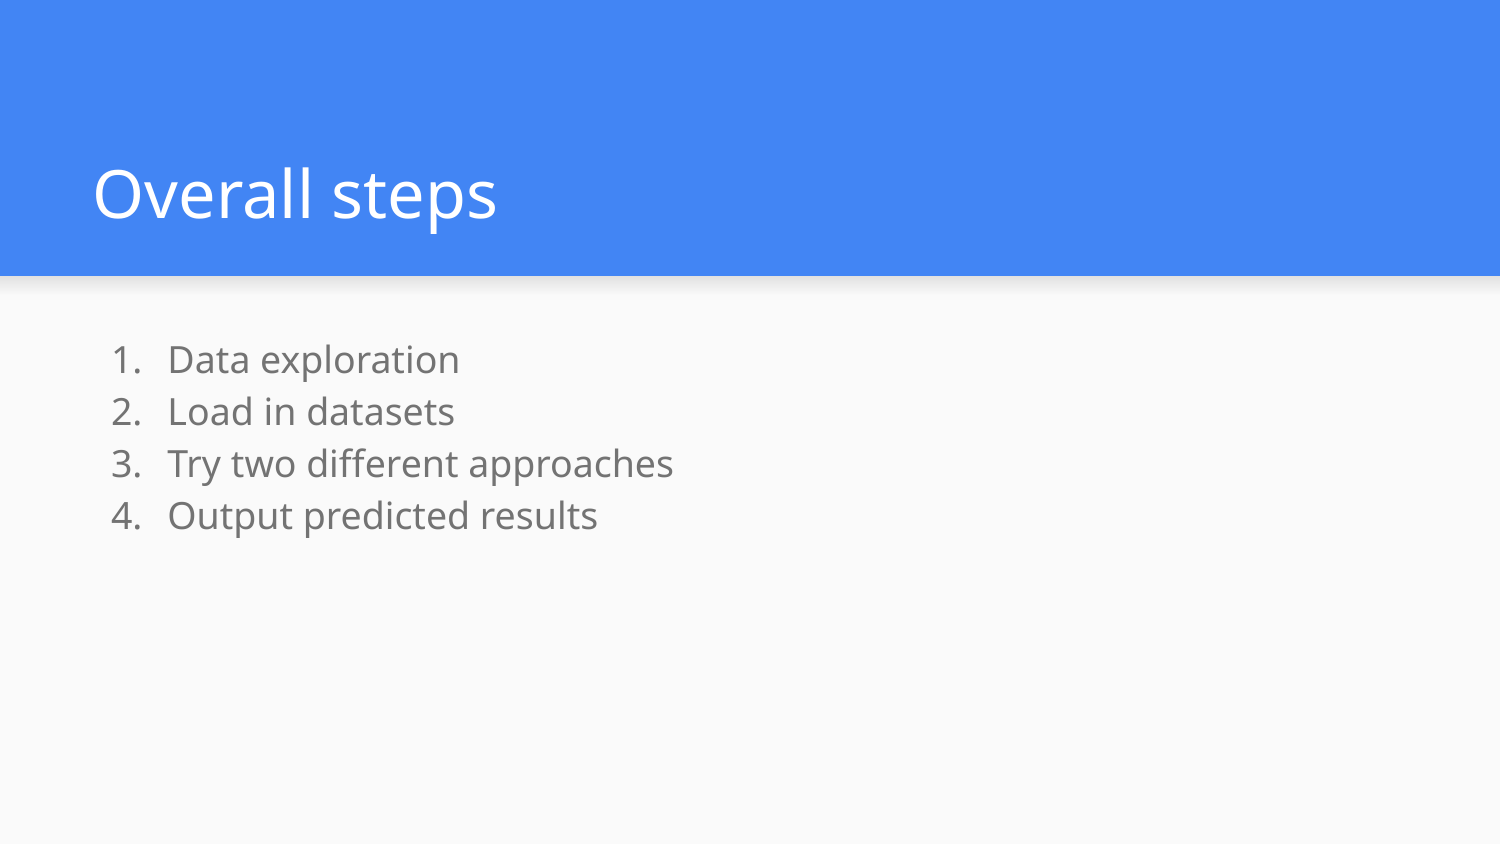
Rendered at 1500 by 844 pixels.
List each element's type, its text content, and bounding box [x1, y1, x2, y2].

list Data exploration Load in datasets Try two different approaches Output predicted results [77, 314, 1427, 760]
title Overall steps [77, 121, 1427, 248]
